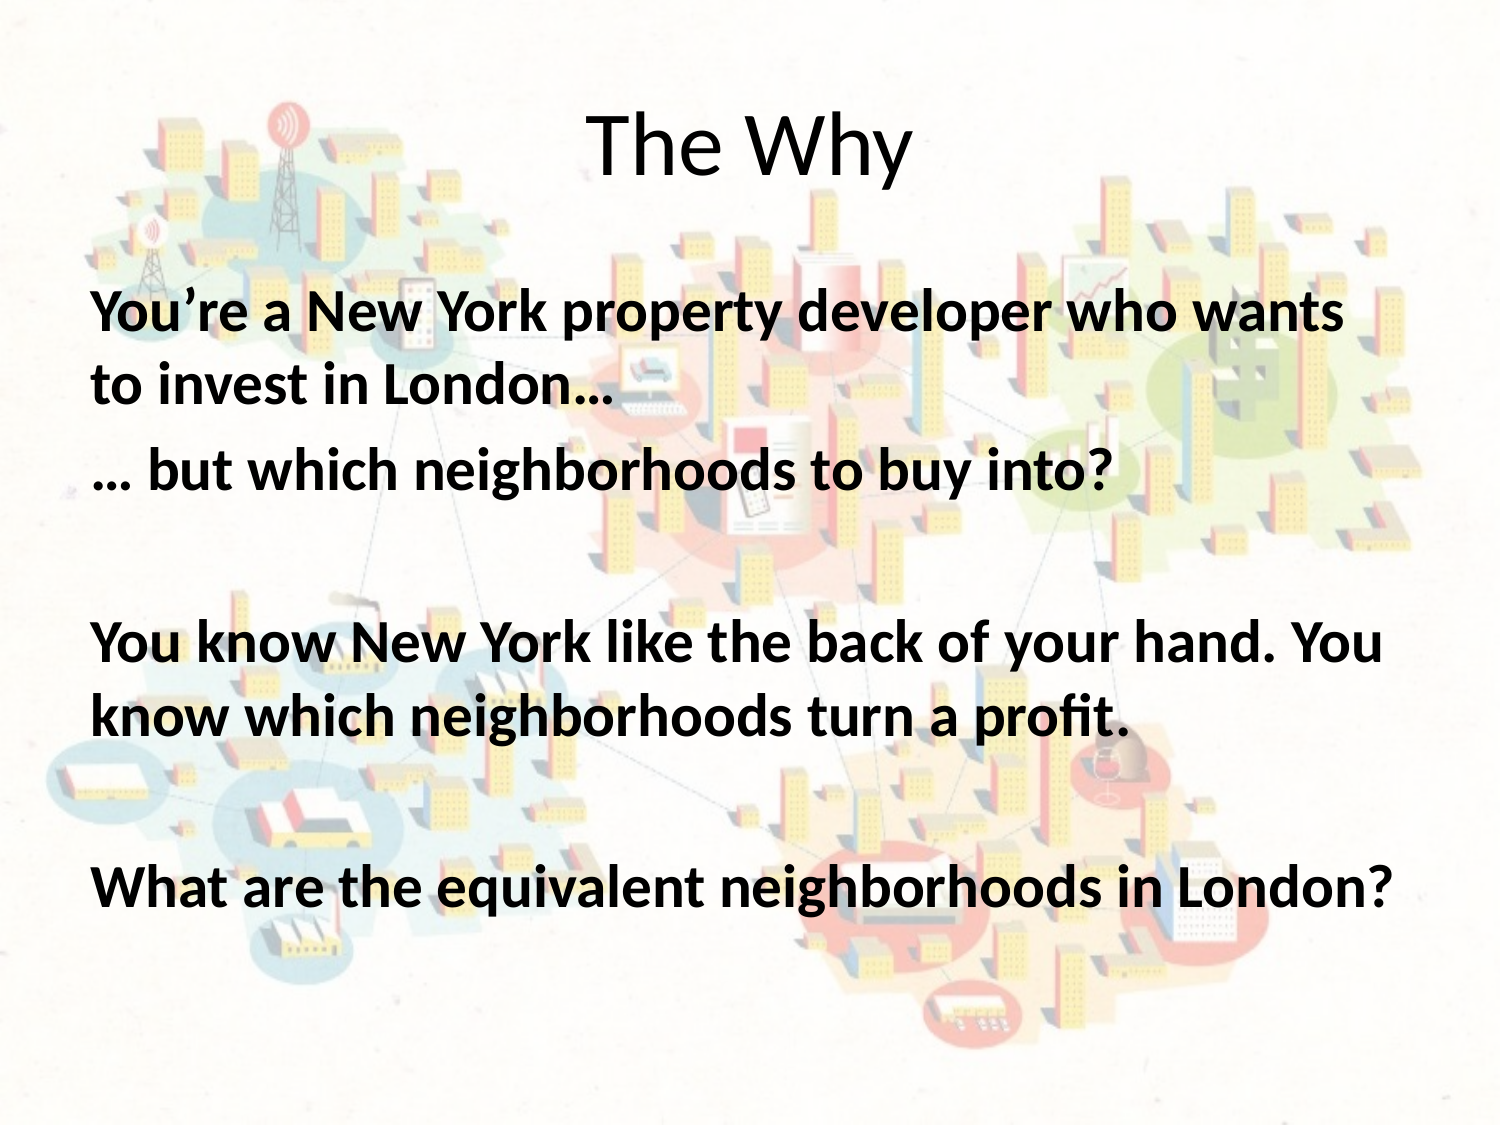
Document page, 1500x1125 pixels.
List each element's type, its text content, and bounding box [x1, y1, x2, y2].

title The Why [75, 45, 1425, 233]
list You’re a New York property developer who wants to invest in London… … but which neighborhoods to buy into? You know New York like the back of your hand. You know which neighborhoods turn a profit. What are the equivalent neighborhoods in London? [75, 262, 1425, 1005]
